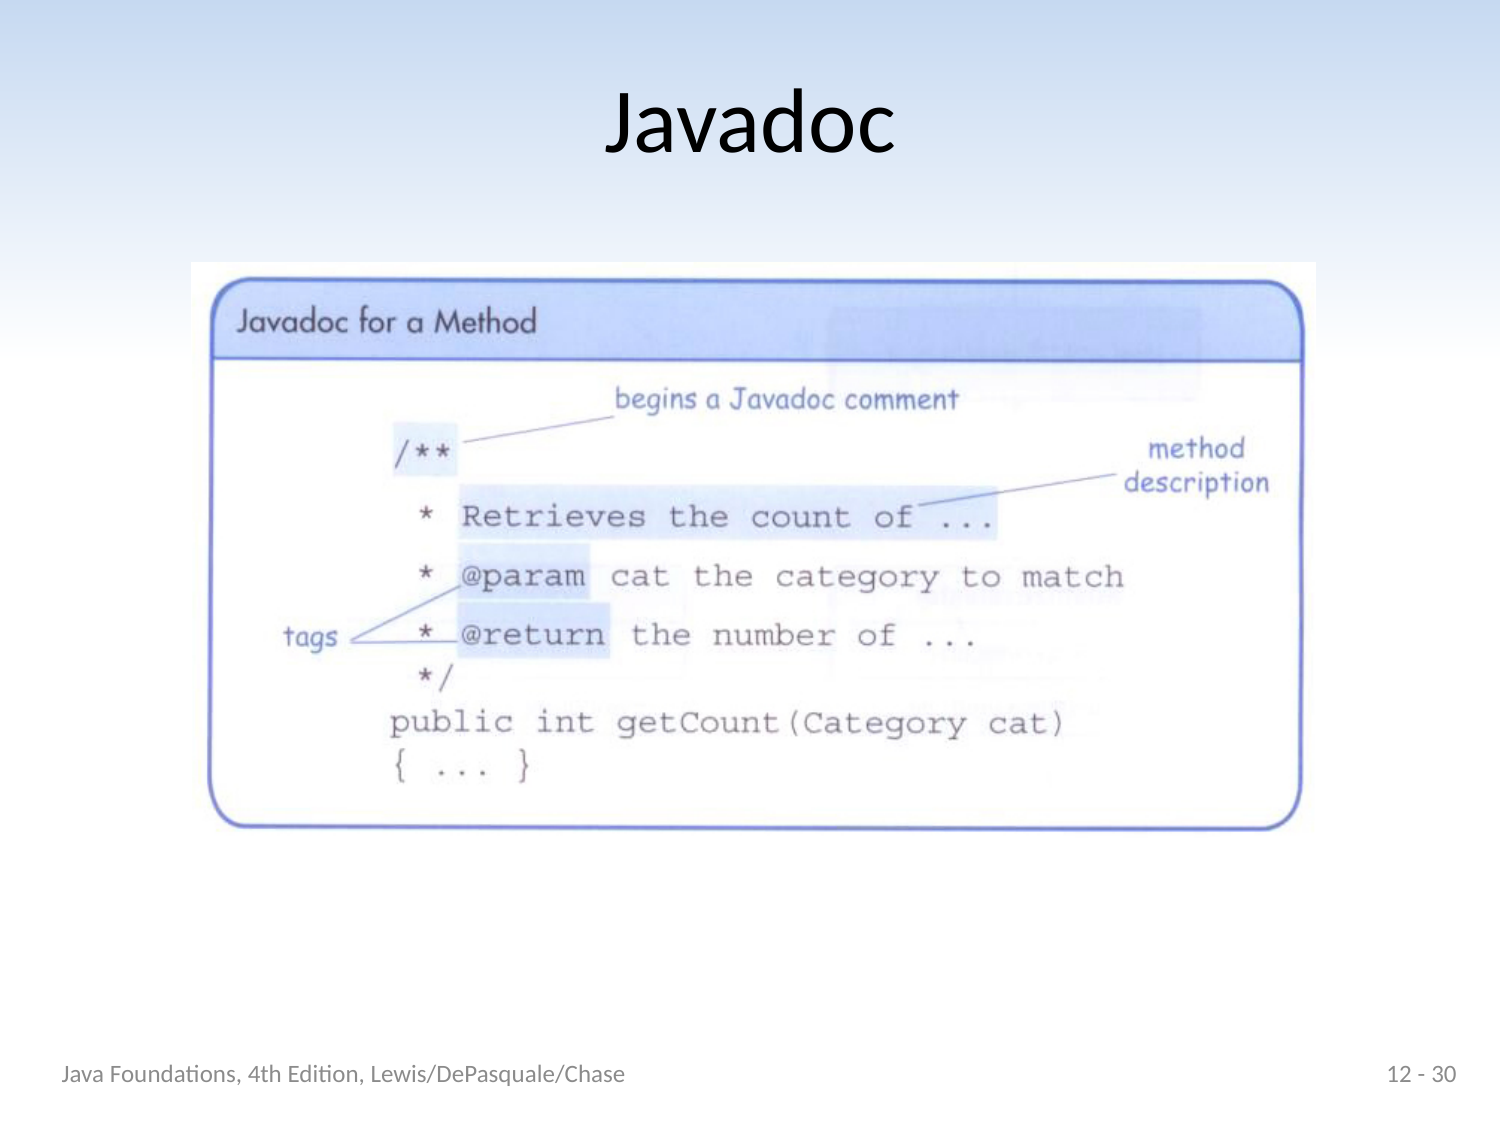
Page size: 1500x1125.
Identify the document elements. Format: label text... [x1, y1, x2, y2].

title Javadoc [28, 45, 1473, 186]
footer Java Foundations, 4th Edition, Lewis/DePasquale/Chase [46, 1042, 1121, 1103]
picture [191, 262, 1316, 838]
slide_number 12 - 30 [1121, 1042, 1472, 1103]
